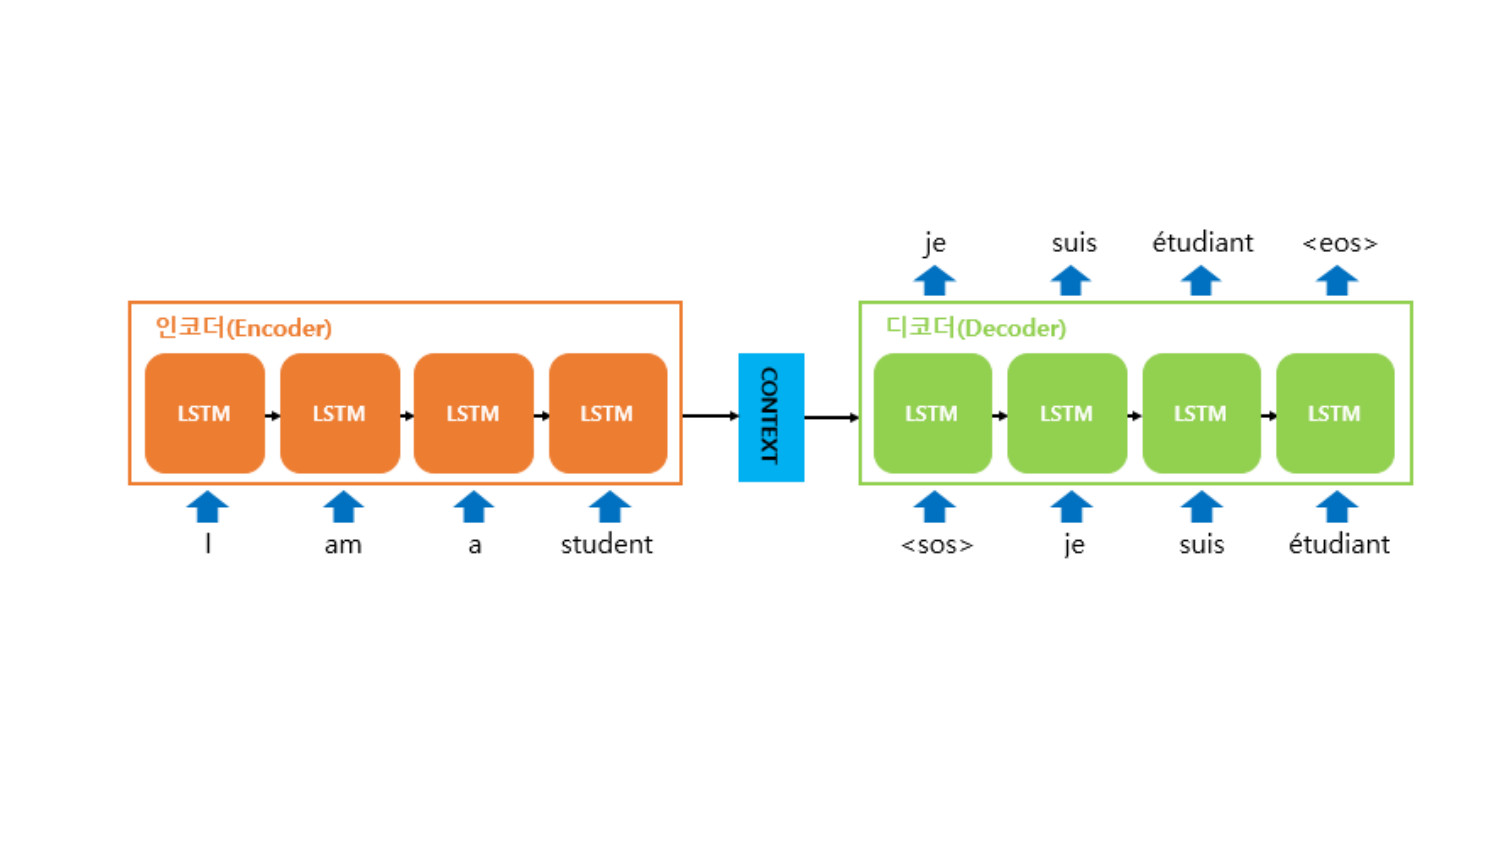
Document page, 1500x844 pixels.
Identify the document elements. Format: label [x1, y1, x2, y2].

picture [125, 218, 1417, 562]
